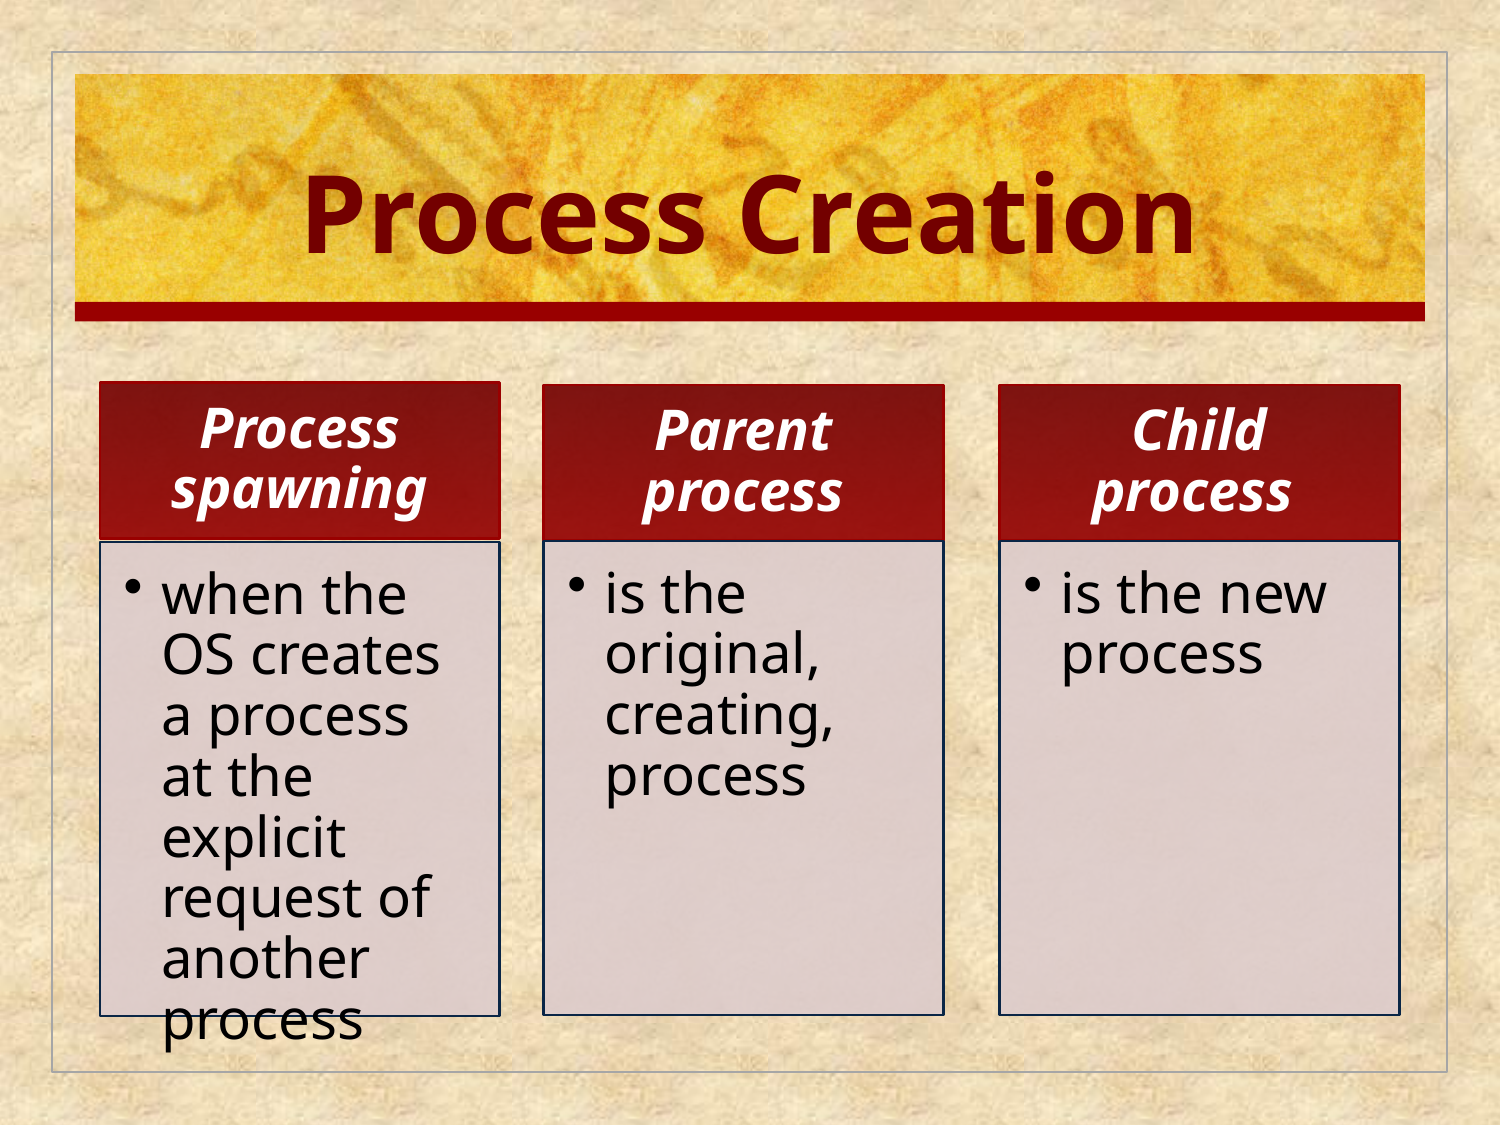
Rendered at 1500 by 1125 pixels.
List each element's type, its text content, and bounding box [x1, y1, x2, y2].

title Process Creation [108, 74, 1392, 275]
picture [0, 0, 1500, 1125]
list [86, 311, 1401, 1089]
